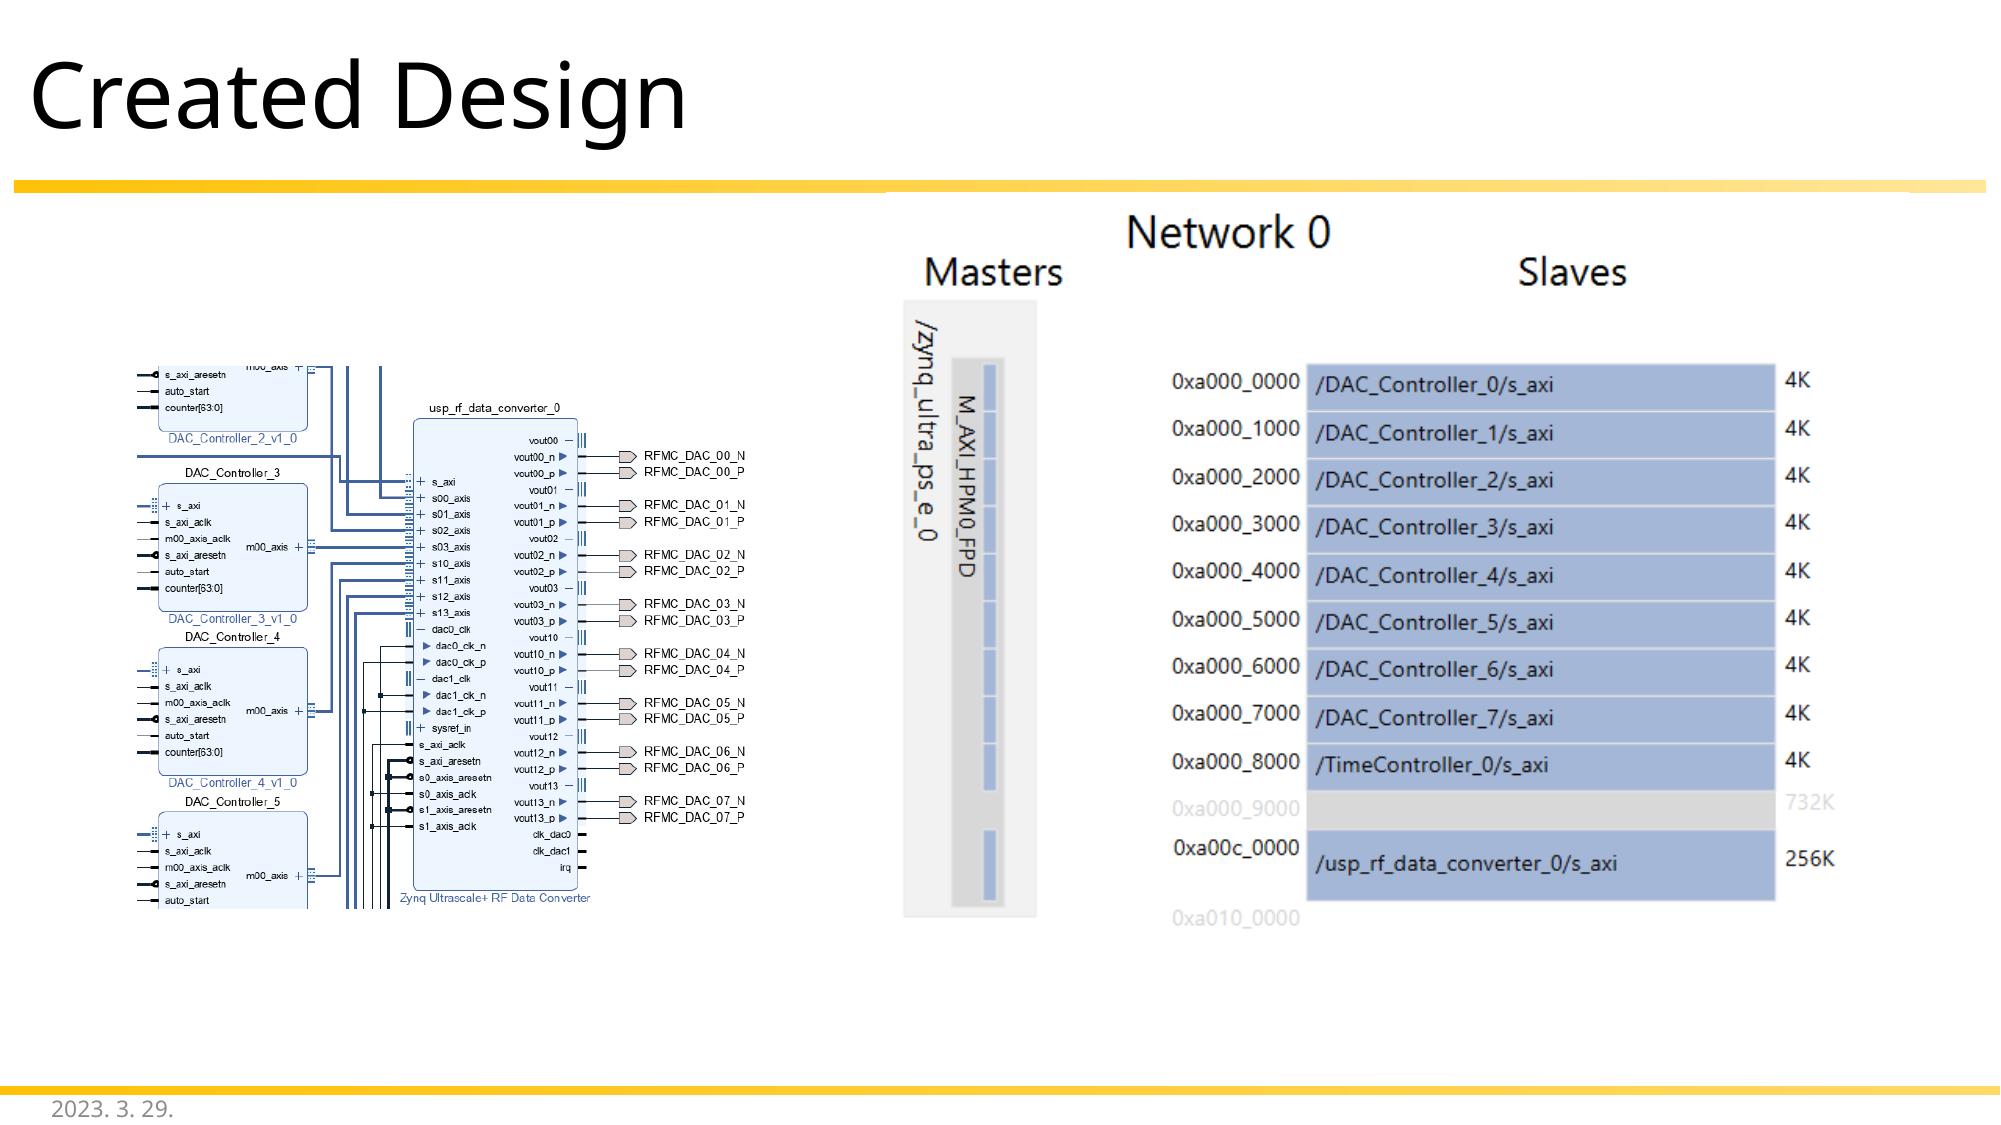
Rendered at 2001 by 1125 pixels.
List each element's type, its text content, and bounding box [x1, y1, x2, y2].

slide_number 2023. 3. 29. [36, 1078, 486, 1125]
picture [886, 192, 1909, 933]
text_box [599, 180, 605, 192]
picture [137, 366, 781, 909]
title Created Design [13, 25, 1986, 173]
